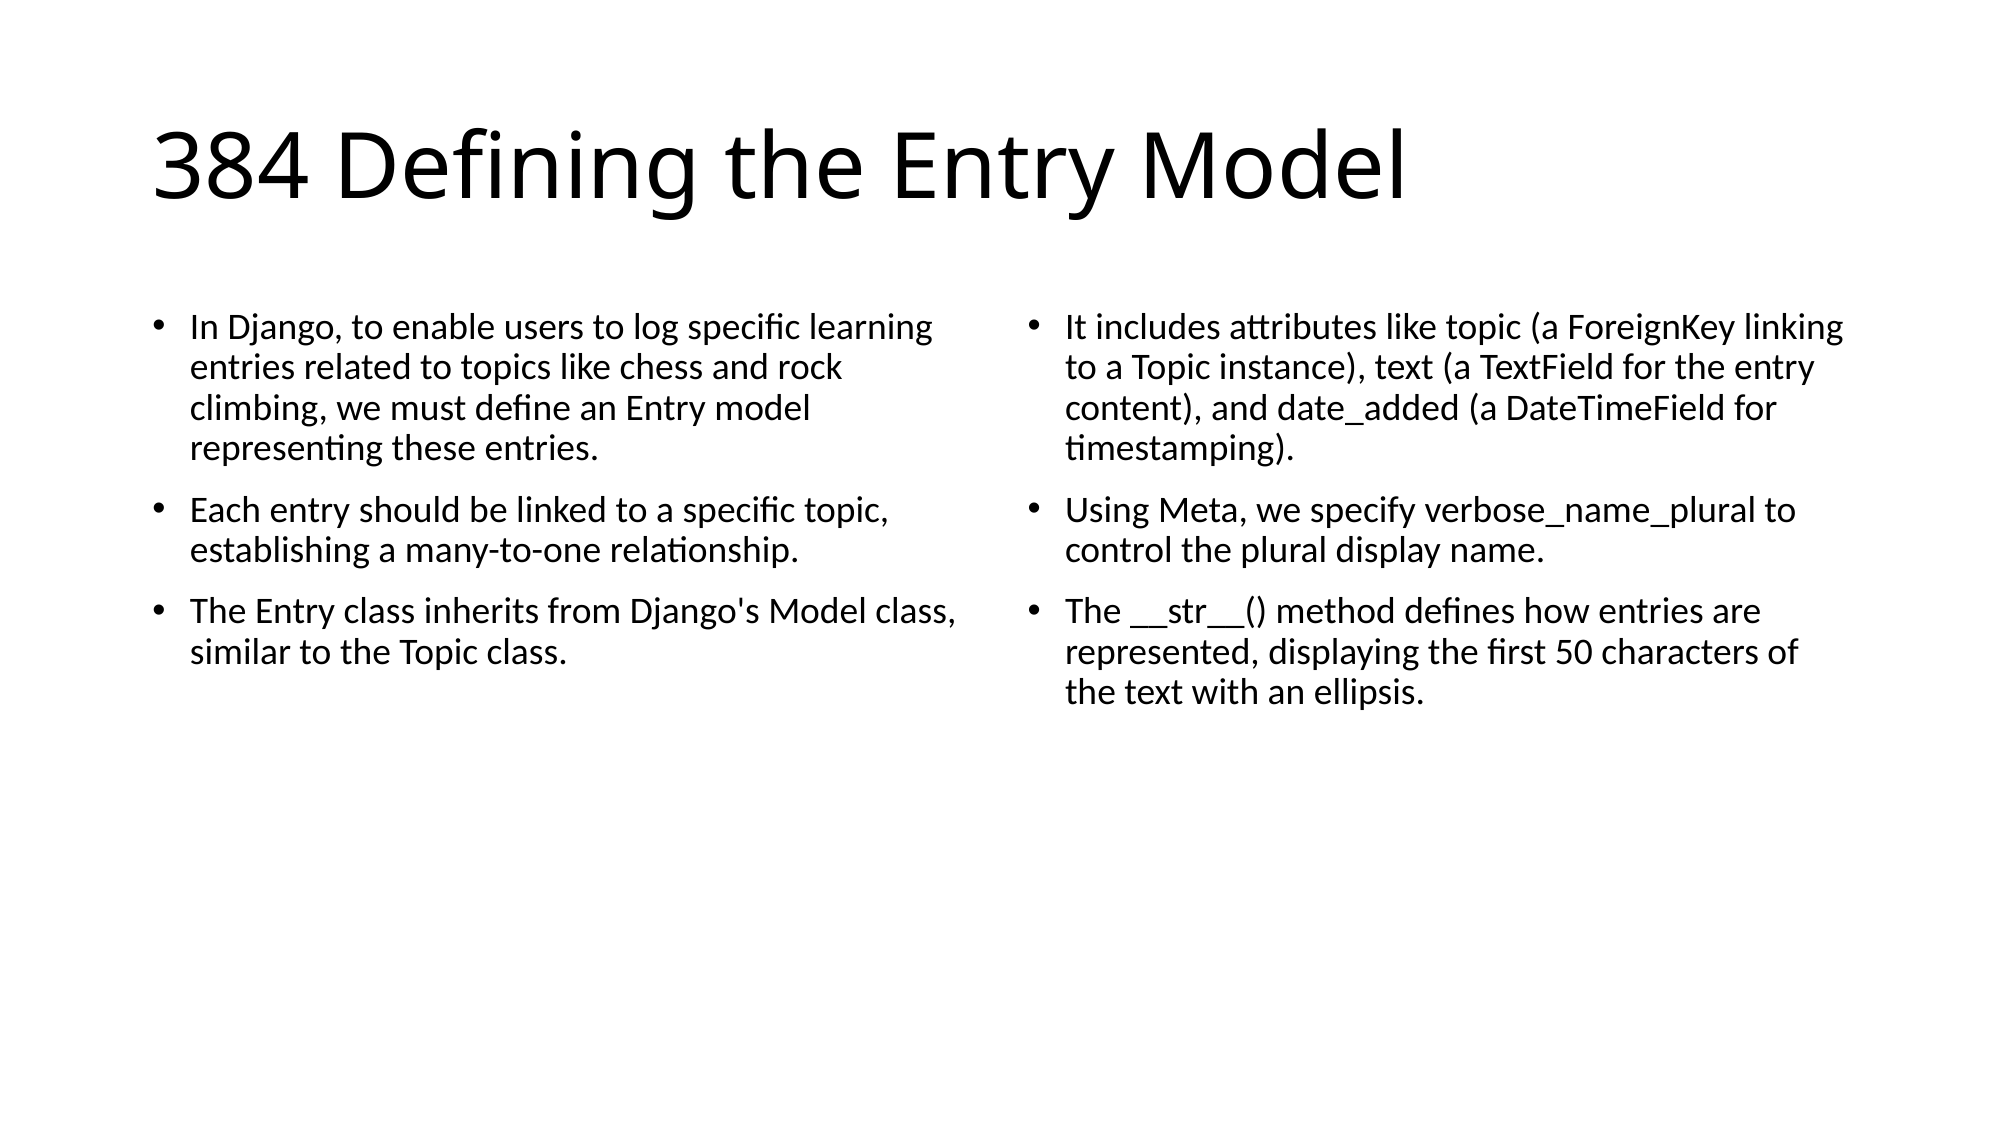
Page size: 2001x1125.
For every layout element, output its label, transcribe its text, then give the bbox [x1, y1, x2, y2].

title 384 Defining the Entry Model [137, 59, 1863, 278]
list In Django, to enable users to log specific learning entries related to topics like chess and rock climbing, we must define an Entry model representing these entries. Each entry should be linked to a specific topic, establishing a many-to-one relationship. The Entry class inherits from Django's Model class, similar to the Topic class. [137, 299, 988, 1014]
list It includes attributes like topic (a ForeignKey linking to a Topic instance), text (a TextField for the entry content), and date_added (a DateTimeField for timestamping). Using Meta, we specify verbose_name_plural to control the plural display name. The __str__() method defines how entries are represented, displaying the first 50 characters of the text with an ellipsis. [1012, 299, 1863, 1014]
